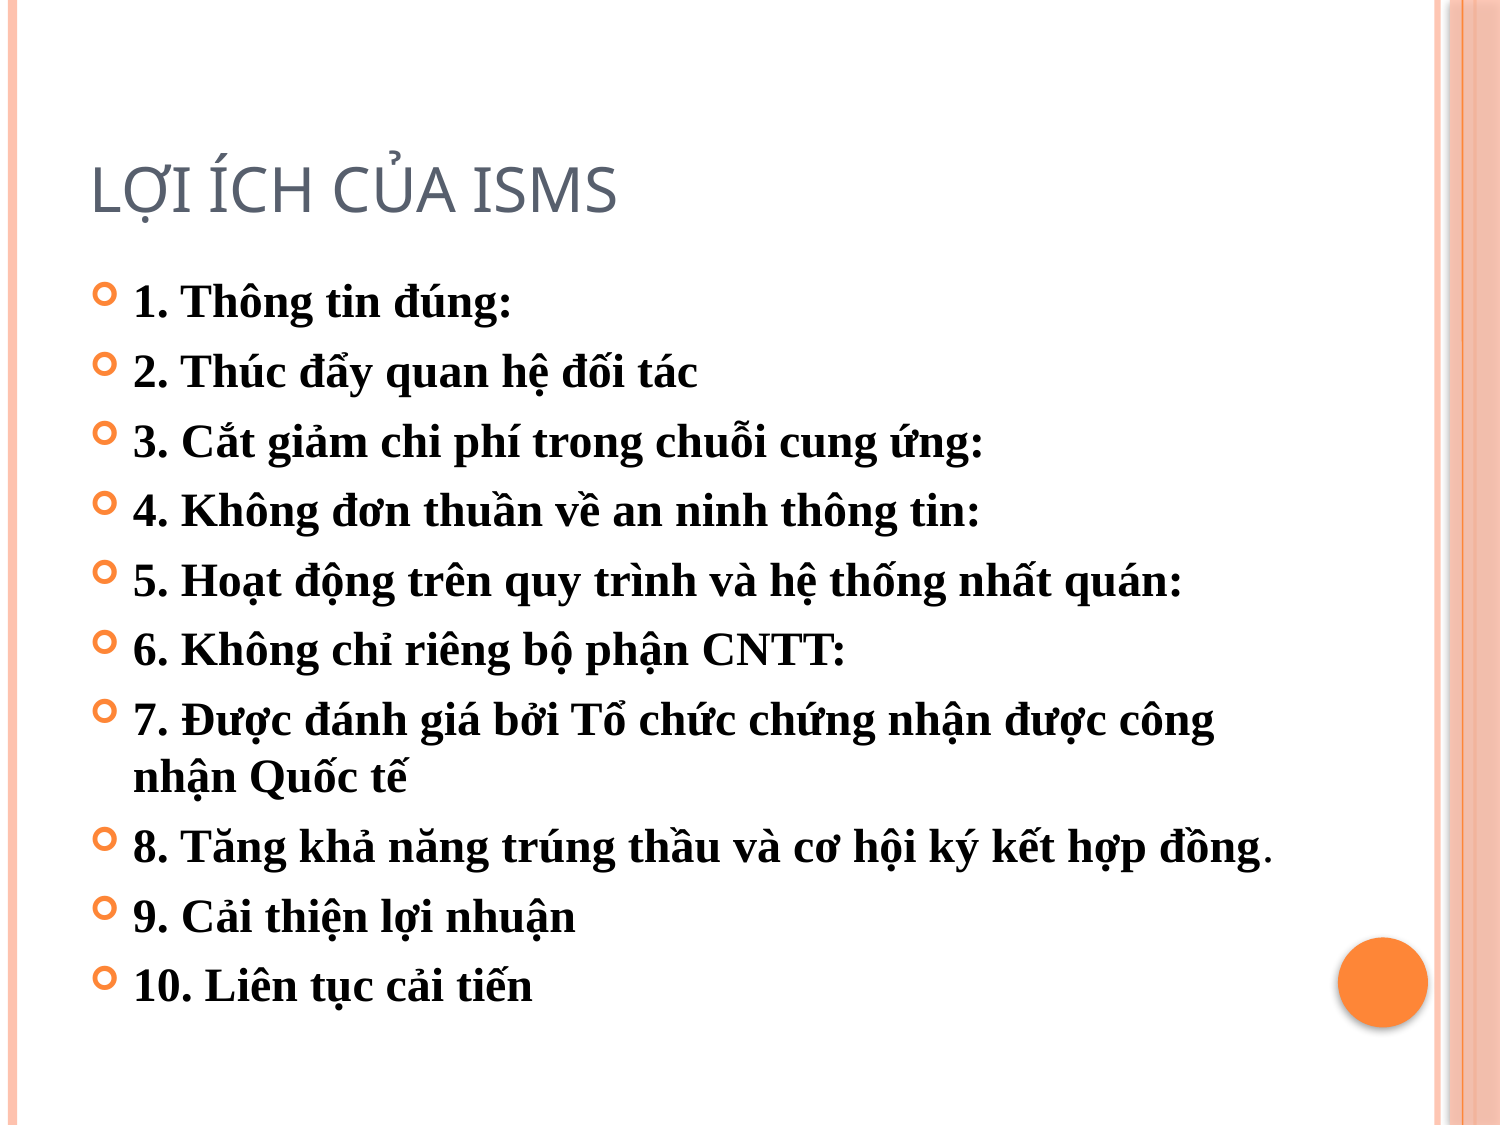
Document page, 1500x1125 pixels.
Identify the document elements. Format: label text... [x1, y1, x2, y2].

title Lợi ích của ISMS [75, 45, 1300, 233]
list 1. Thông tin đúng: 2. Thúc đẩy quan hệ đối tác 3. Cắt giảm chi phí trong chuỗi cung ứng: 4. Không đơn thuần về an ninh thông tin: 5. Hoạt động trên quy trình và hệ thống nhất quán: 6. Không chỉ riêng bộ phận CNTT: 7. Được đánh giá bởi Tổ chức chứng nhận được công nhận Quốc tế 8. Tăng khả năng trúng thầu và cơ hội ký kết hợp đồng. 9. Cải thiện lợi nhuận 10. Liên tục cải tiến [75, 262, 1300, 1062]
